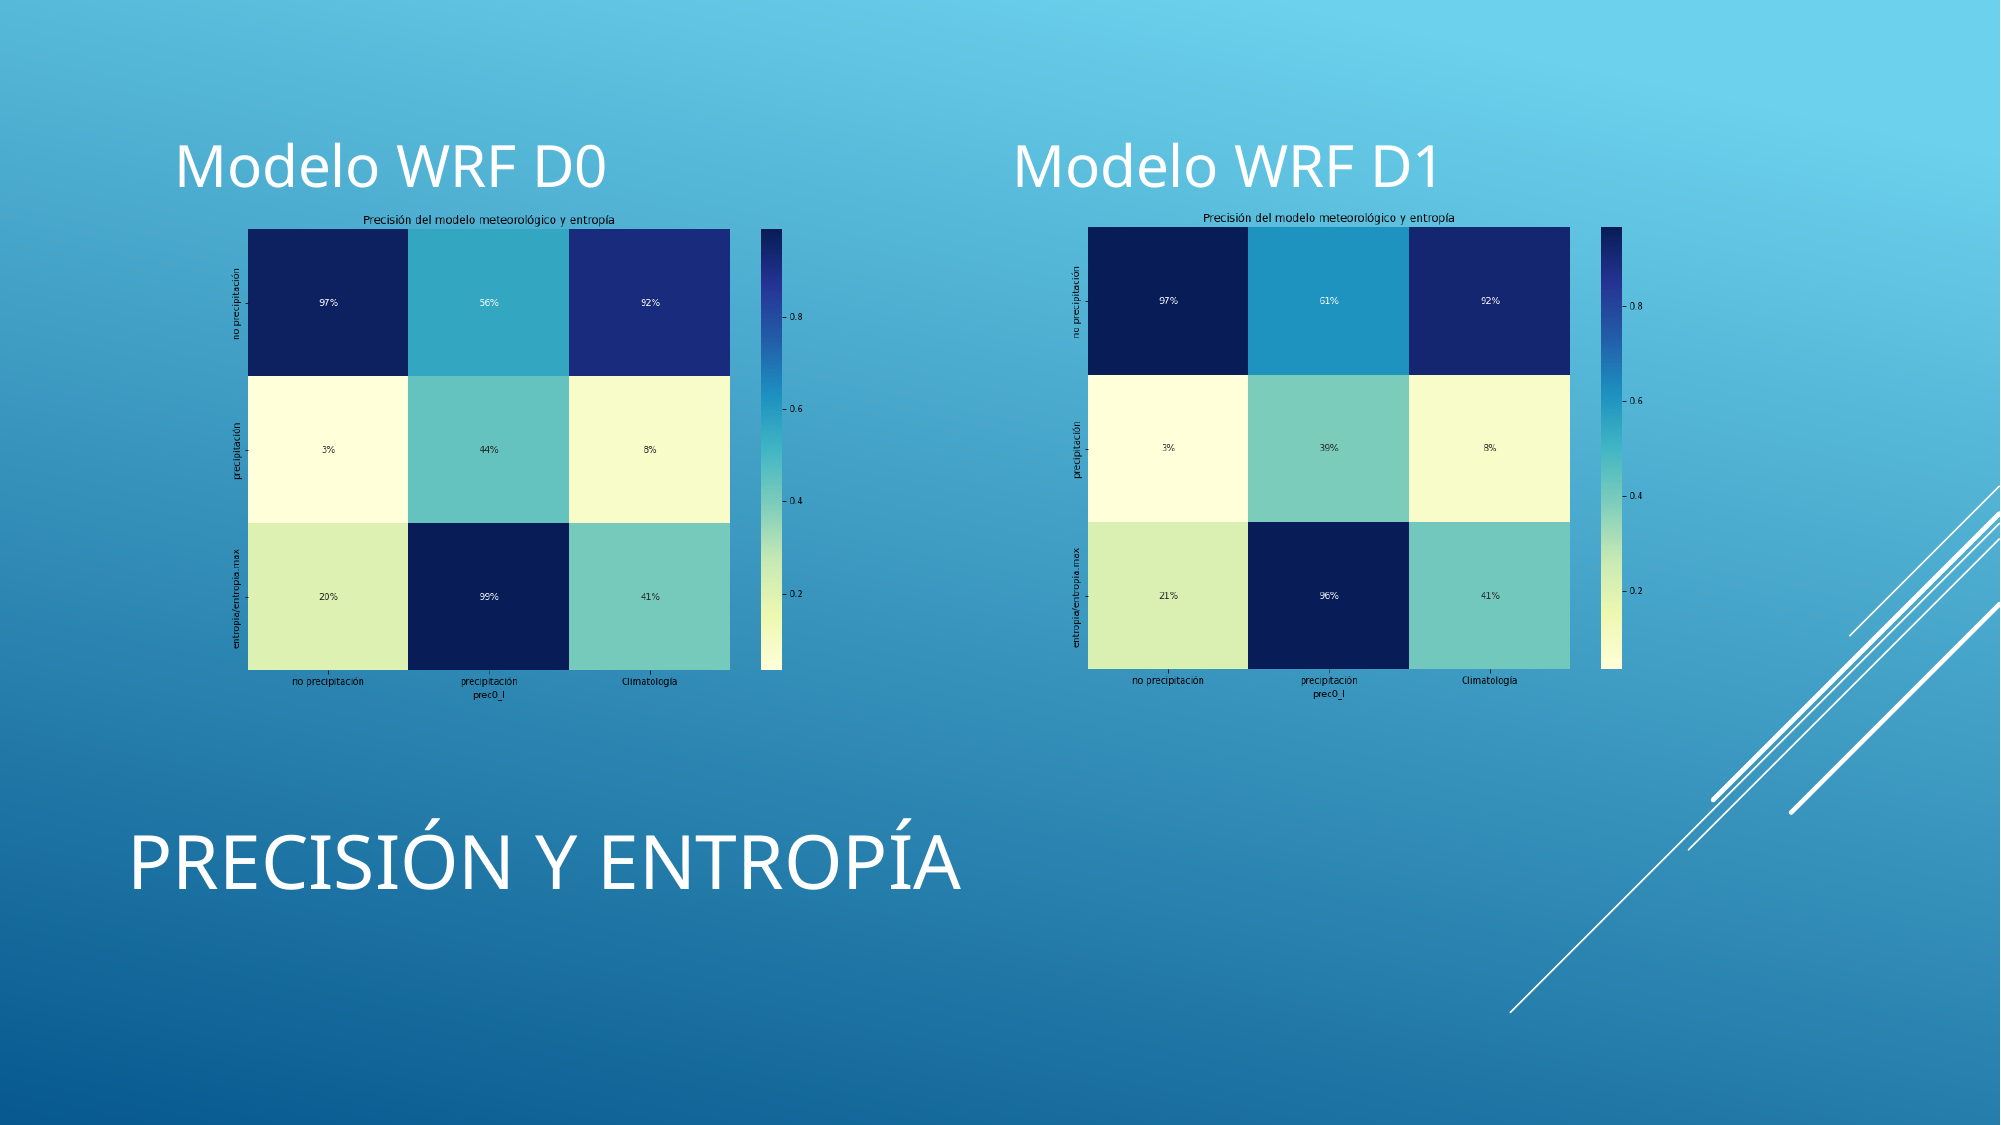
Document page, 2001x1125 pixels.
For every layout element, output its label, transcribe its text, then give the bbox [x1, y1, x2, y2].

title Precisión y entropía [112, 736, 1513, 984]
list Modelo WRF D1 [997, 112, 1763, 207]
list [1064, 206, 1649, 705]
list Modelo WRF D0 [159, 112, 923, 207]
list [225, 208, 810, 706]
